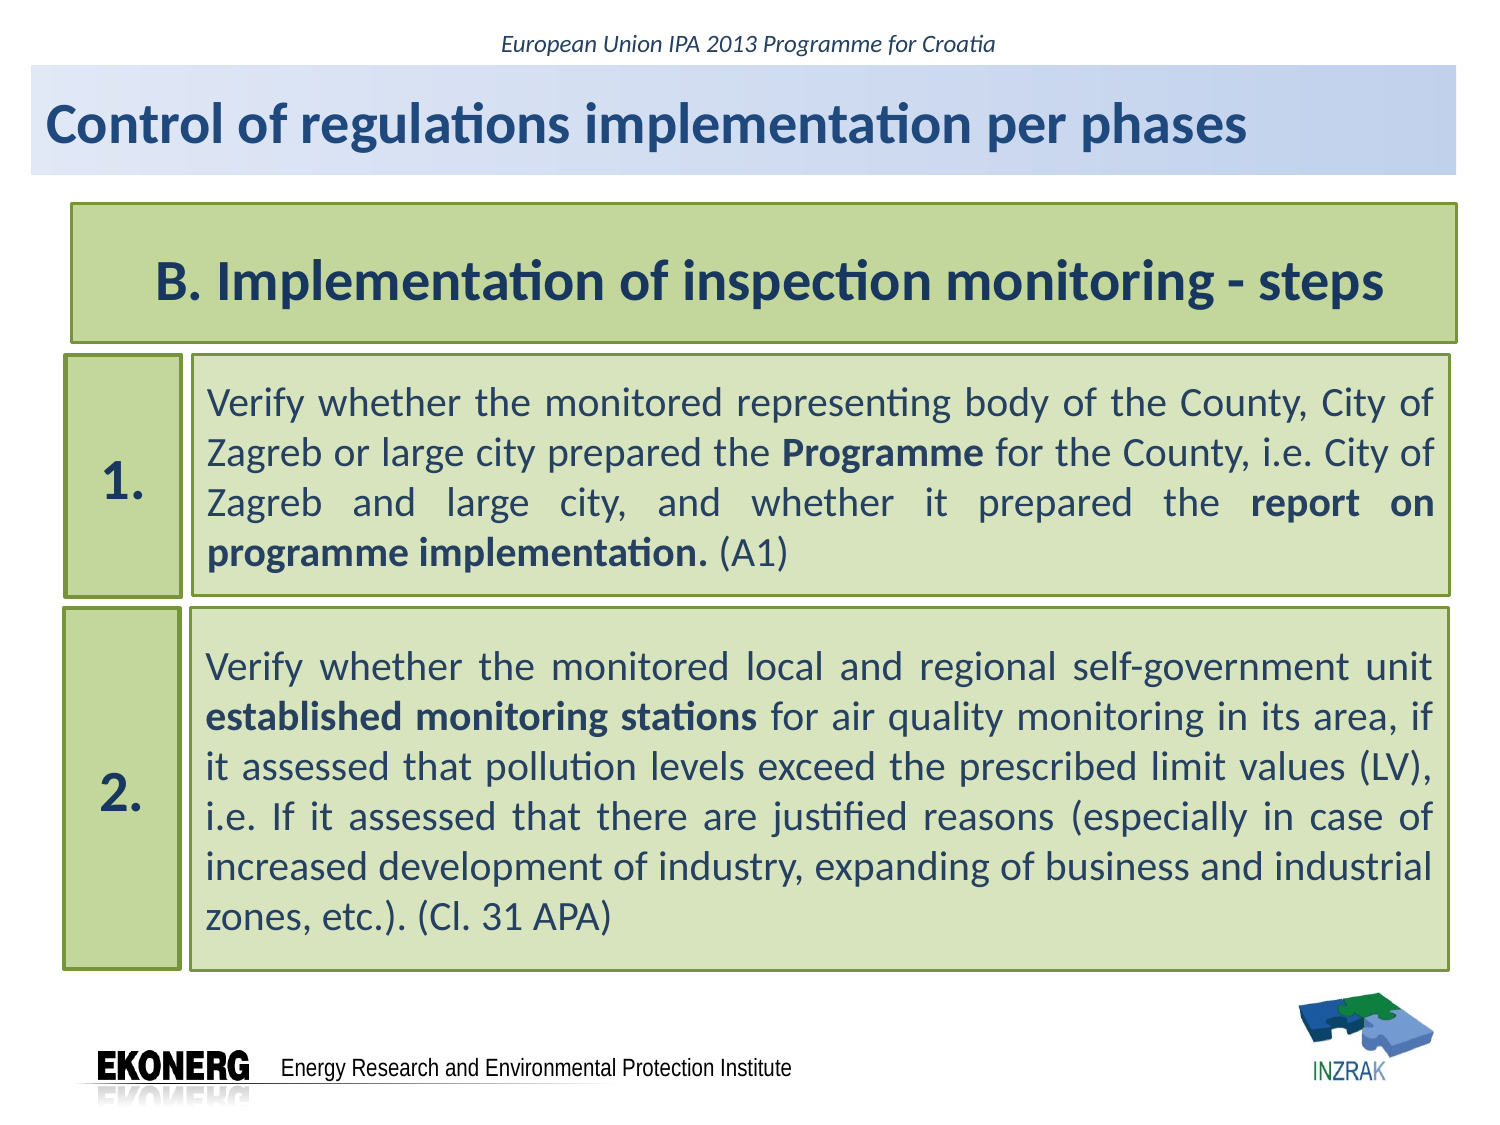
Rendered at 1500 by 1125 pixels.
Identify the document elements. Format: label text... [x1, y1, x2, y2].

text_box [61, 1038, 636, 1112]
text_box Verify whether the monitored representing body of the County, City of Zagreb or large city prepared the Programme for the County, i.e. City of Zagreb and large city, and whether it prepared the report on programme implementation. (A1) [190, 353, 1452, 597]
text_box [72, 1043, 812, 1112]
text_box Verify whether the monitored local and regional self-government unit established monitoring stations for air quality monitoring in its area, if it assessed that pollution levels exceed the prescribed limit values (LV), i.e. If it assessed that there are justified reasons (especially in case of increased development of industry, expanding of business and industrial zones, etc.). (Cl. 31 APA) [189, 606, 1450, 972]
text_box European Union IPA 2013 Programme for Croatia [0, 23, 1498, 71]
title Control of regulations implementation per phases [31, 71, 1457, 175]
text_box B. Implementation of inspection monitoring - steps [71, 234, 1455, 320]
text_box 1. [63, 353, 183, 599]
text_box 2. [62, 606, 182, 971]
text_box [70, 201, 1458, 344]
picture [1298, 992, 1434, 1088]
